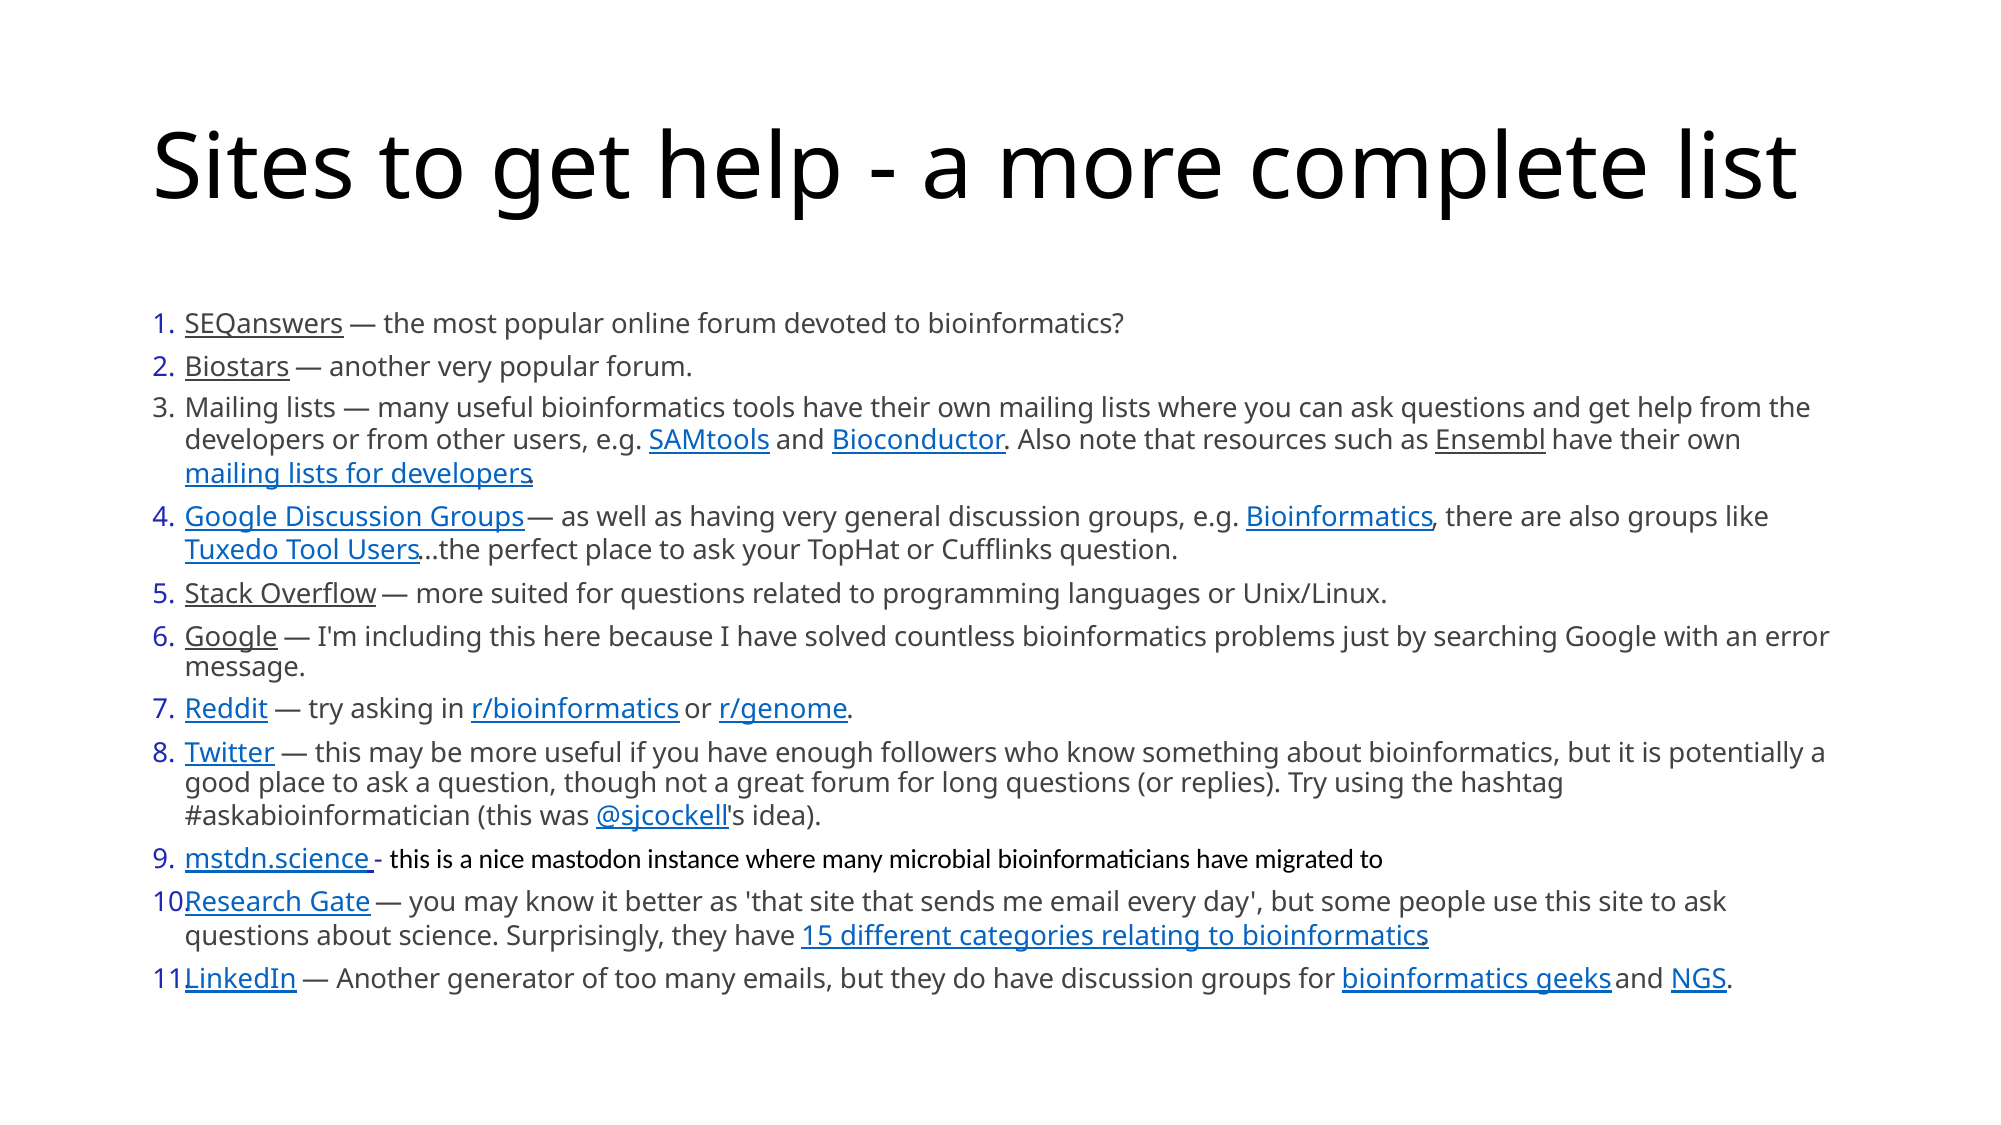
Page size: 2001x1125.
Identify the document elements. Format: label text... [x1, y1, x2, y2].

list SEQanswers — the most popular online forum devoted to bioinformatics? Biostars — another very popular forum. Mailing lists — many useful bioinformatics tools have their own mailing lists where you can ask questions and get help from the developers or from other users, e.g. SAMtools and Bioconductor. Also note that resources such as Ensembl have their own mailing lists for developers. Google Discussion Groups — as well as having very general discussion groups, e.g. Bioinformatics, there are also groups like Tuxedo Tool Users…the perfect place to ask your TopHat or Cufflinks question. Stack Overflow — more suited for questions related to programming languages or Unix/Linux. Google — I'm including this here because I have solved countless bioinformatics problems just by searching Google with an error message. Reddit — try asking in r/bioinformatics or r/genome. Twitter — this may be more useful if you have enough followers who know something about bioinformatics, but it is potentially a good place to ask a question, though not a great forum for long questions (or replies). Try using the hashtag #askabioinformatician (this was @sjcockell's idea). mstdn.science - this is a nice mastodon instance where many microbial bioinformaticians have migrated to Research Gate — you may know it better as 'that site that sends me email every day', but some people use this site to ask questions about science. Surprisingly, they have 15 different categories relating to bioinformatics. LinkedIn — Another generator of too many emails, but they do have discussion groups for bioinformatics geeks and NGS. [137, 299, 1863, 1014]
title Sites to get help - a more complete list [137, 59, 1863, 278]
